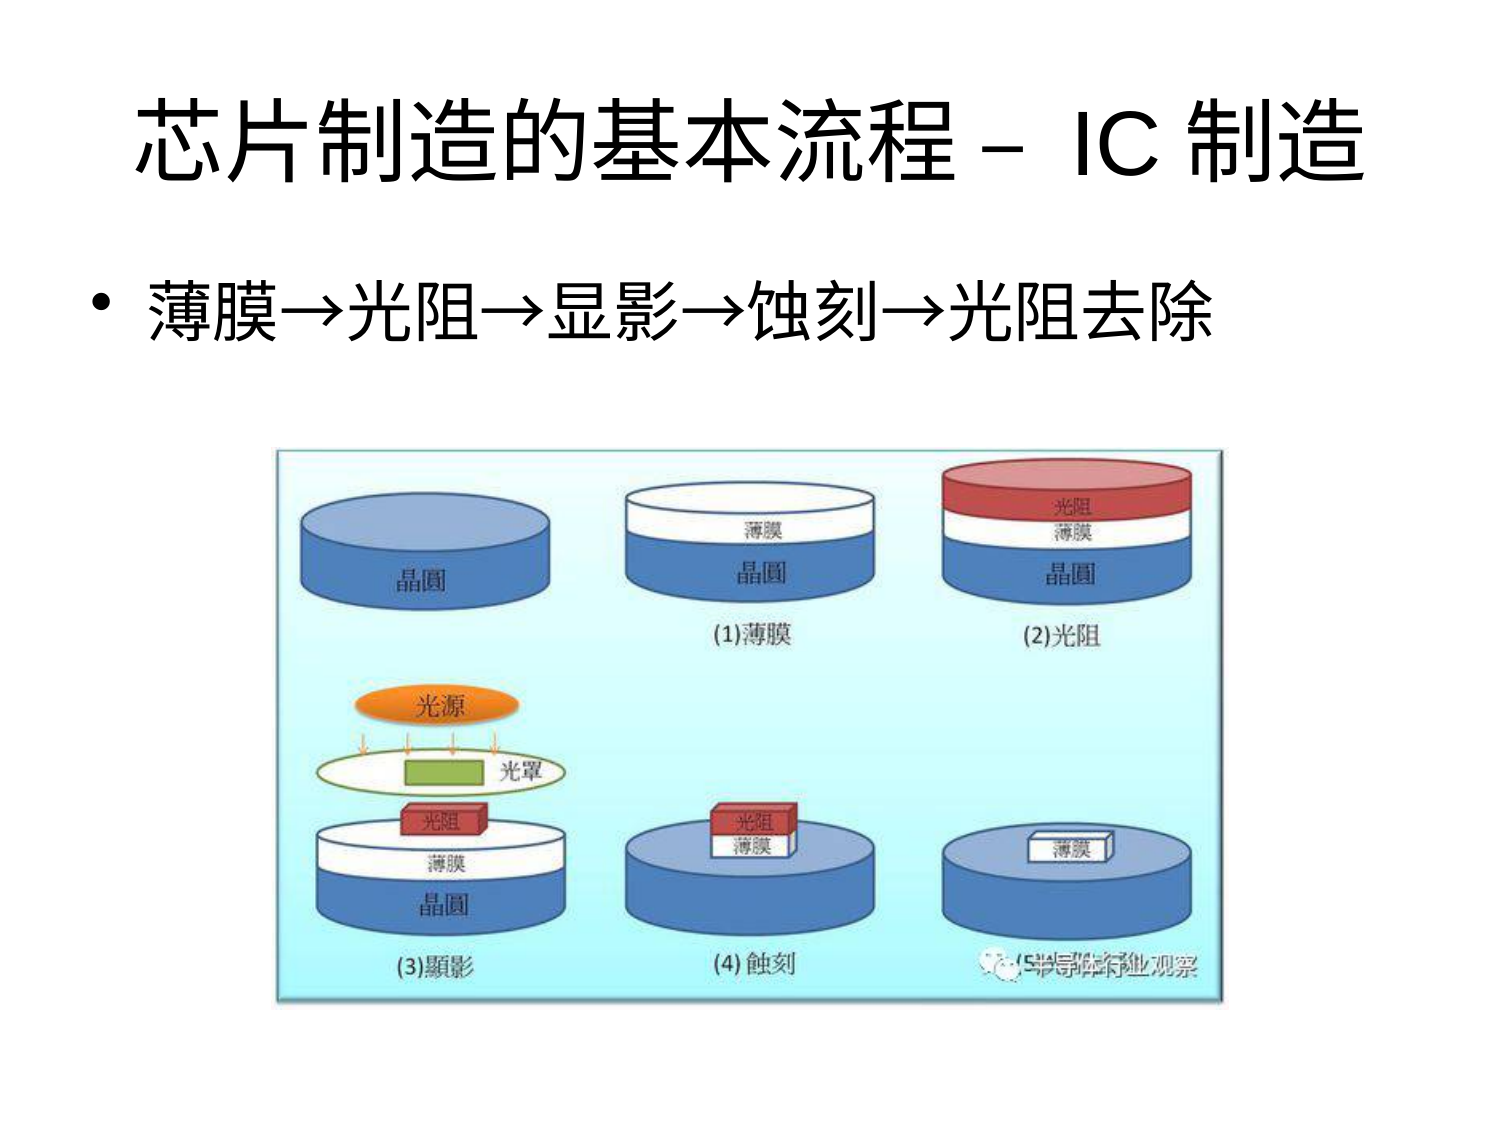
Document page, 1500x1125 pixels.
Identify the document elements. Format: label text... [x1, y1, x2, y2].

title 芯片制造的基本流程 – IC制造 [75, 45, 1425, 233]
picture [271, 447, 1229, 1010]
list 薄膜→光阻→显影→蚀刻→光阻去除 [75, 262, 1425, 450]
